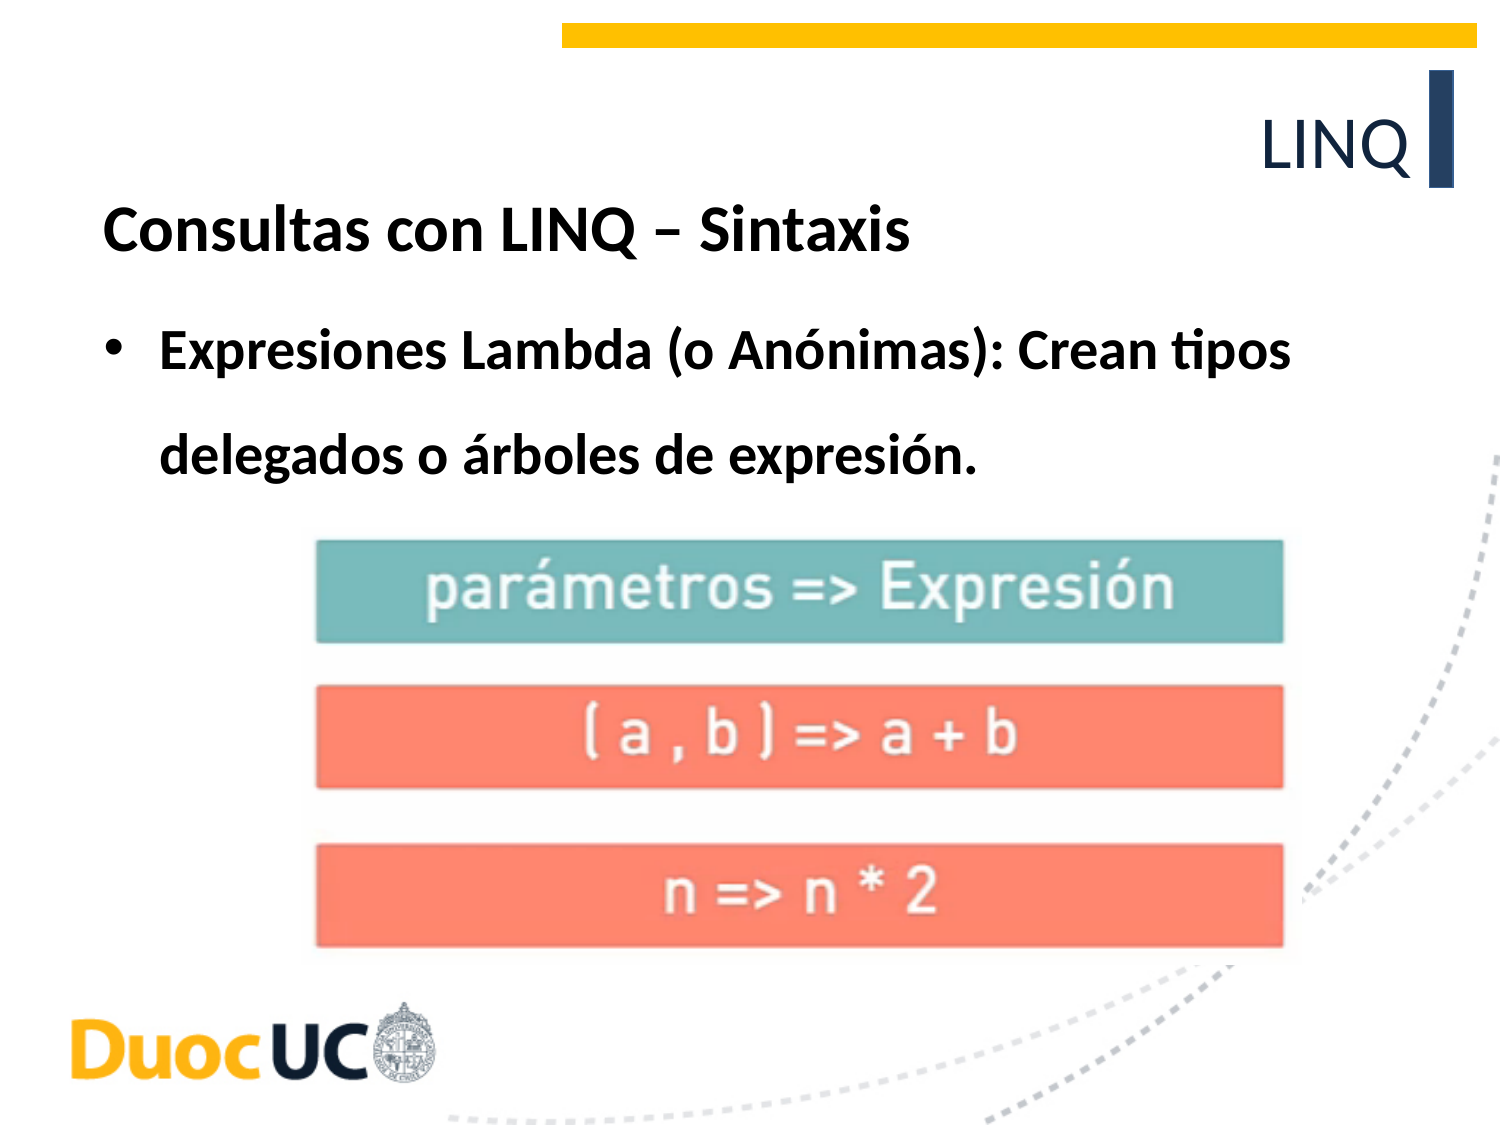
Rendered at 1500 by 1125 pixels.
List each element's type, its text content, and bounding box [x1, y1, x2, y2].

text_box Consultas con LINQ – Sintaxis Expresiones Lambda (o Anónimas): Crean tipos delegados o árboles de expresión. [88, 137, 1439, 275]
title LINQ [74, 44, 1426, 233]
picture [0, 0, 1500, 1125]
